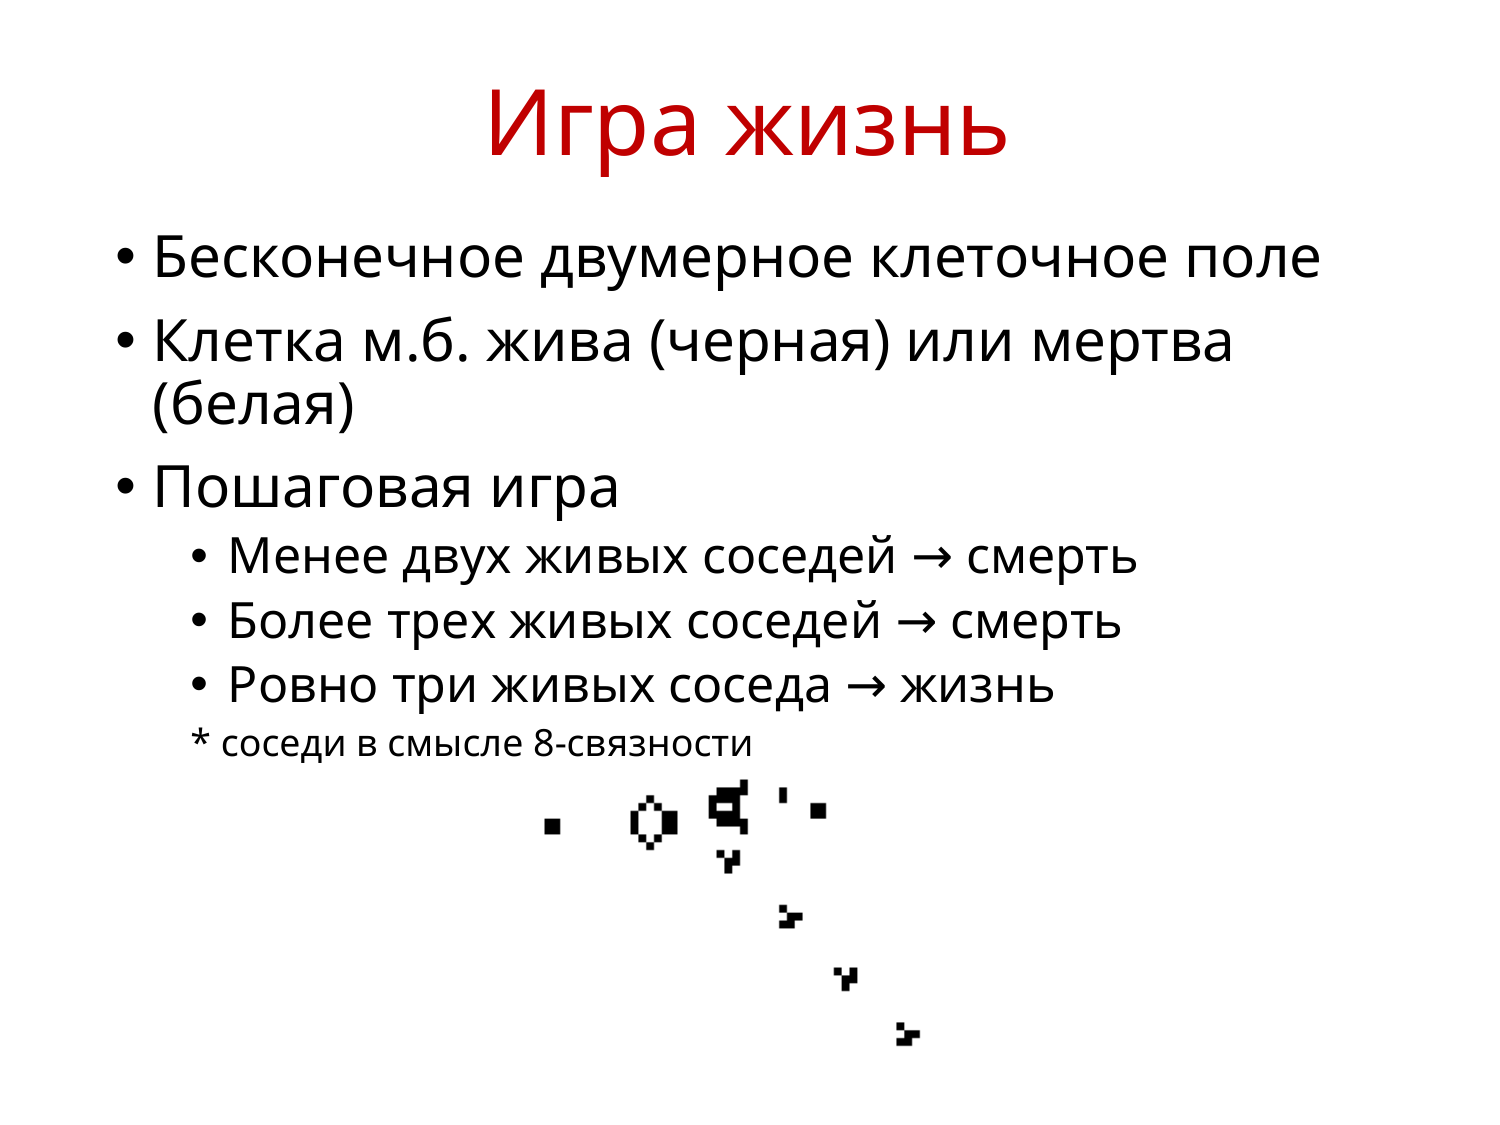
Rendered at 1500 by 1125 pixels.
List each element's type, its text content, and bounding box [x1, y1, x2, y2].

title Игра жизнь [56, 17, 1439, 235]
picture [537, 772, 929, 1054]
list Бесконечное двумерное клеточное поле Клетка м.б. жива (черная) или мертва (белая) Пошаговая игра Менее двух живых соседей → смерть Более трех живых соседей → смерть Ровно три живых соседа → жизнь * соседи в смысле 8-связности [100, 219, 1425, 963]
